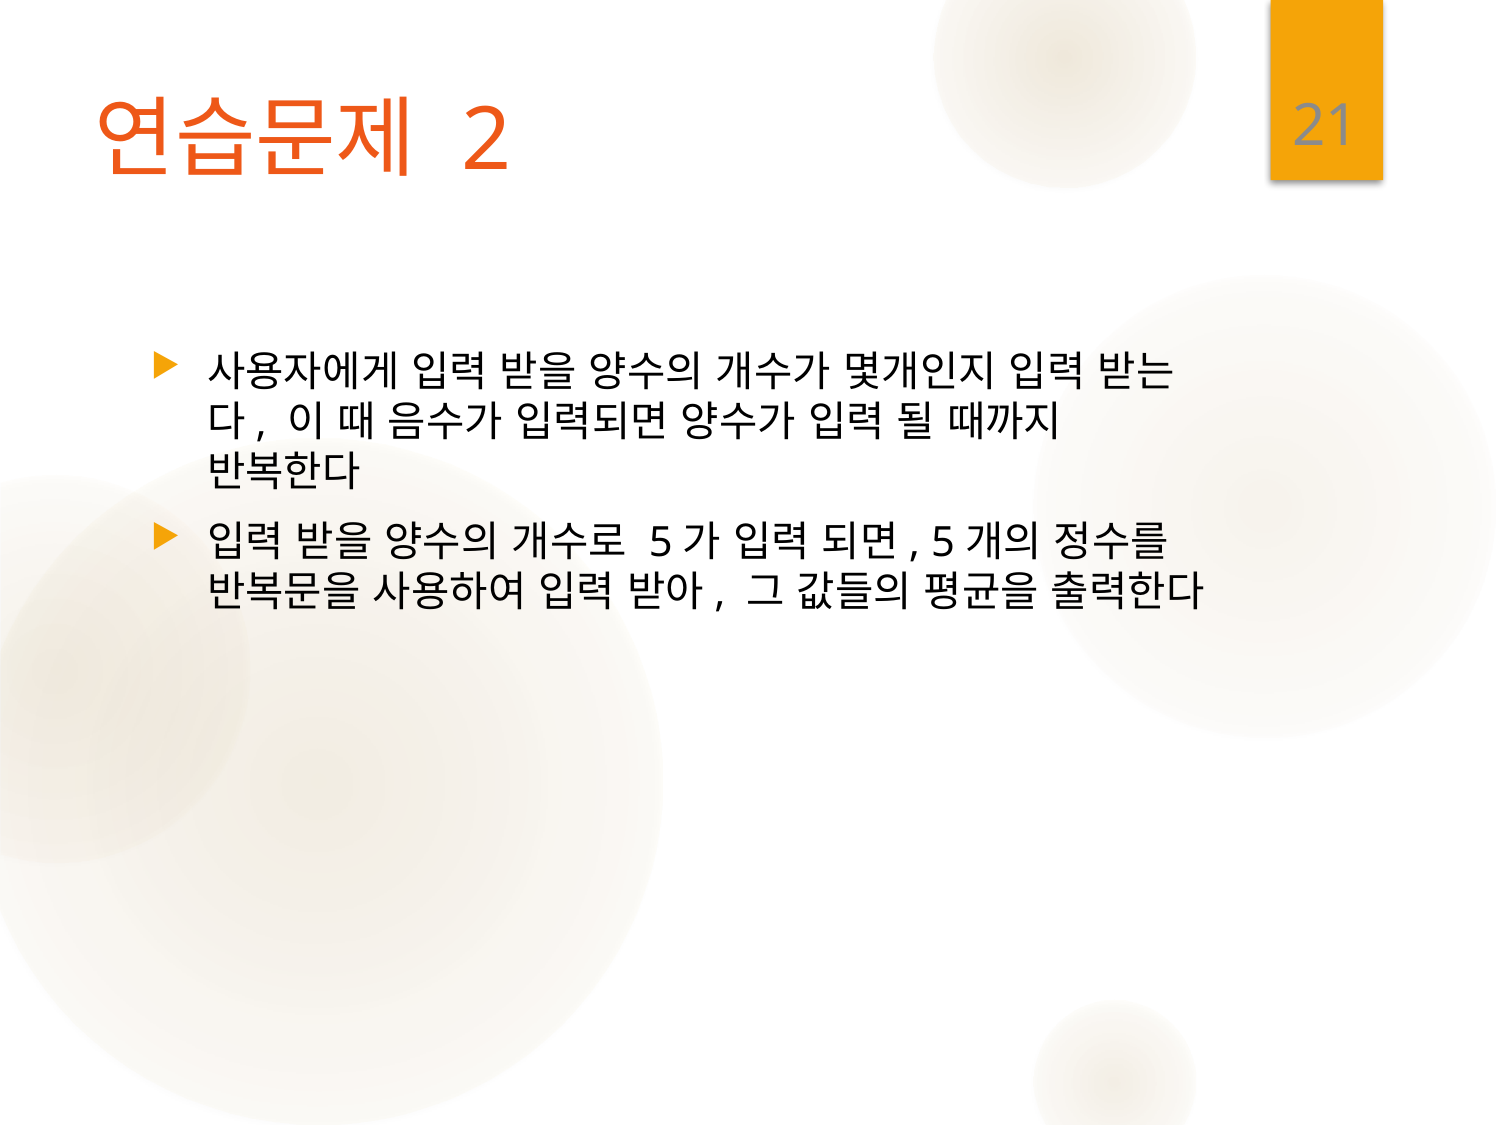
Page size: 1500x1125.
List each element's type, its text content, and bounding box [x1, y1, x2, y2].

title 연습문제 2 [79, 74, 1237, 304]
list 사용자에게 입력 받을 양수의 개수가 몇개인지 입력 받는다, 이 때 음수가 입력되면 양수가 입력 될 때까지 반복한다 입력 받을 양수의 개수로 5가 입력 되면, 5개의 정수를 반복문을 사용하여 입력 받아, 그 값들의 평균을 출력한다 [135, 336, 1237, 1025]
slide_number 21 [1273, 48, 1378, 175]
